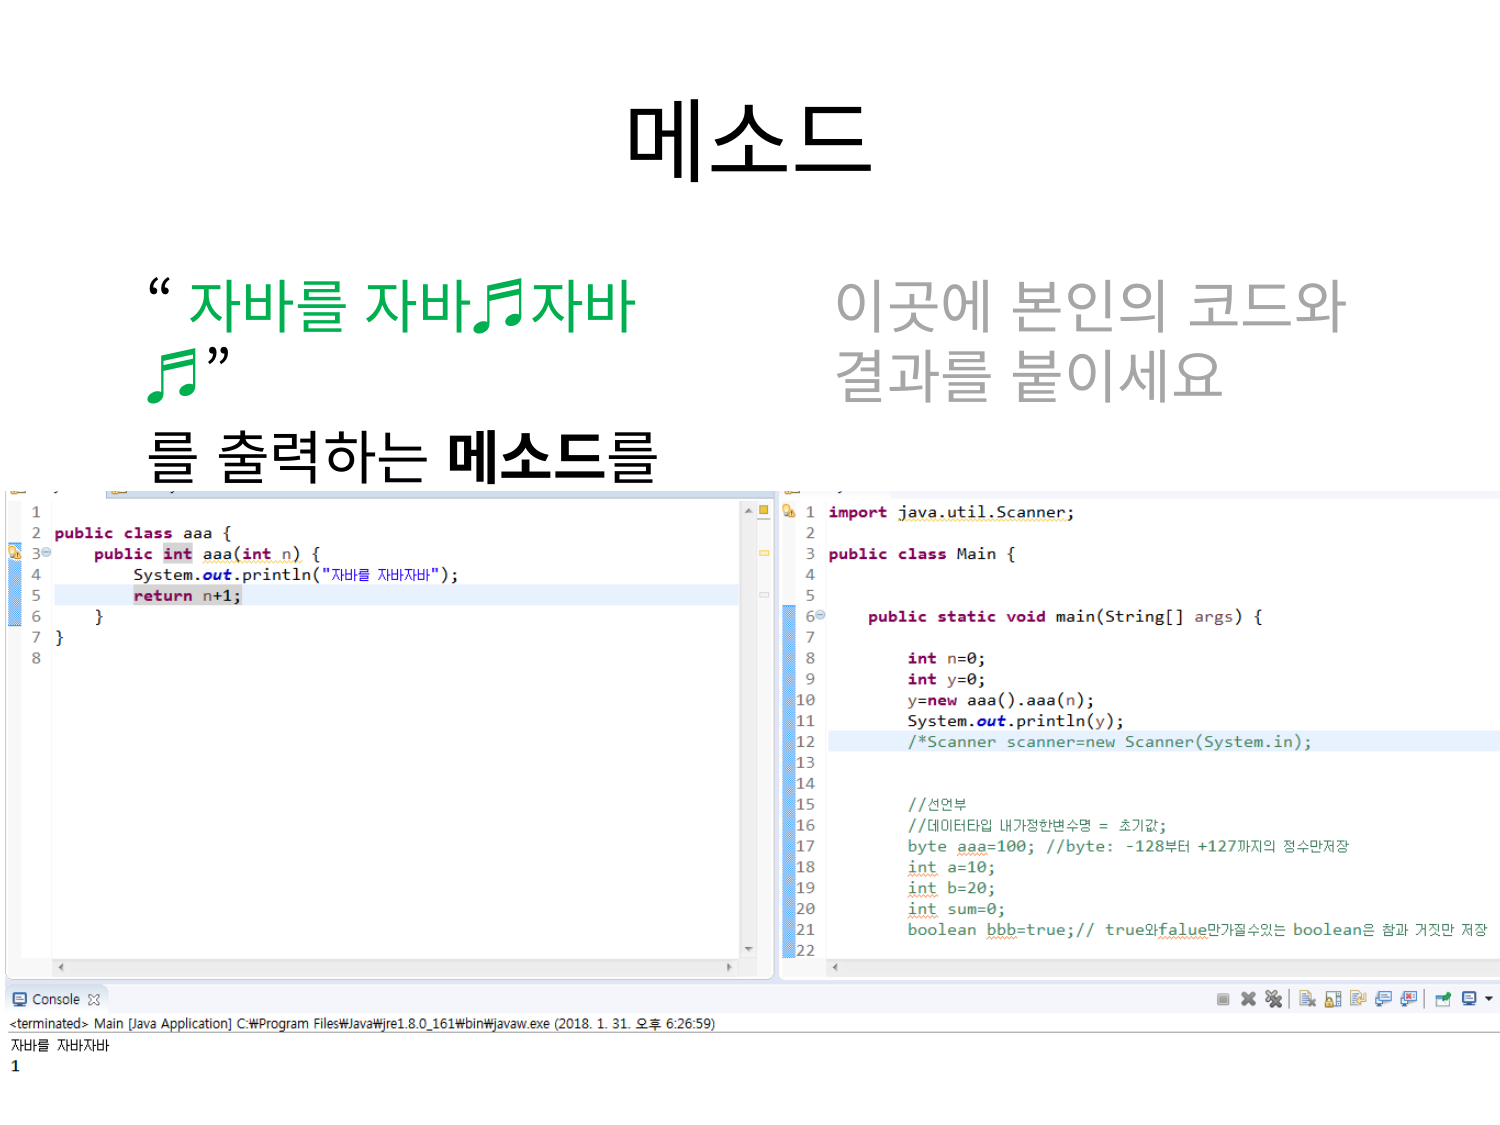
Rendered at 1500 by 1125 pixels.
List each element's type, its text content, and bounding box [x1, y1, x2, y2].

picture [4, 491, 1500, 1079]
list “자바를 자바♬자바♬” 를 출력하는 메소드를 만드세요 [75, 262, 738, 490]
list 이곳에 본인의 코드와 결과를 붙이세요 [762, 262, 1425, 490]
title 메소드 [75, 45, 1425, 233]
